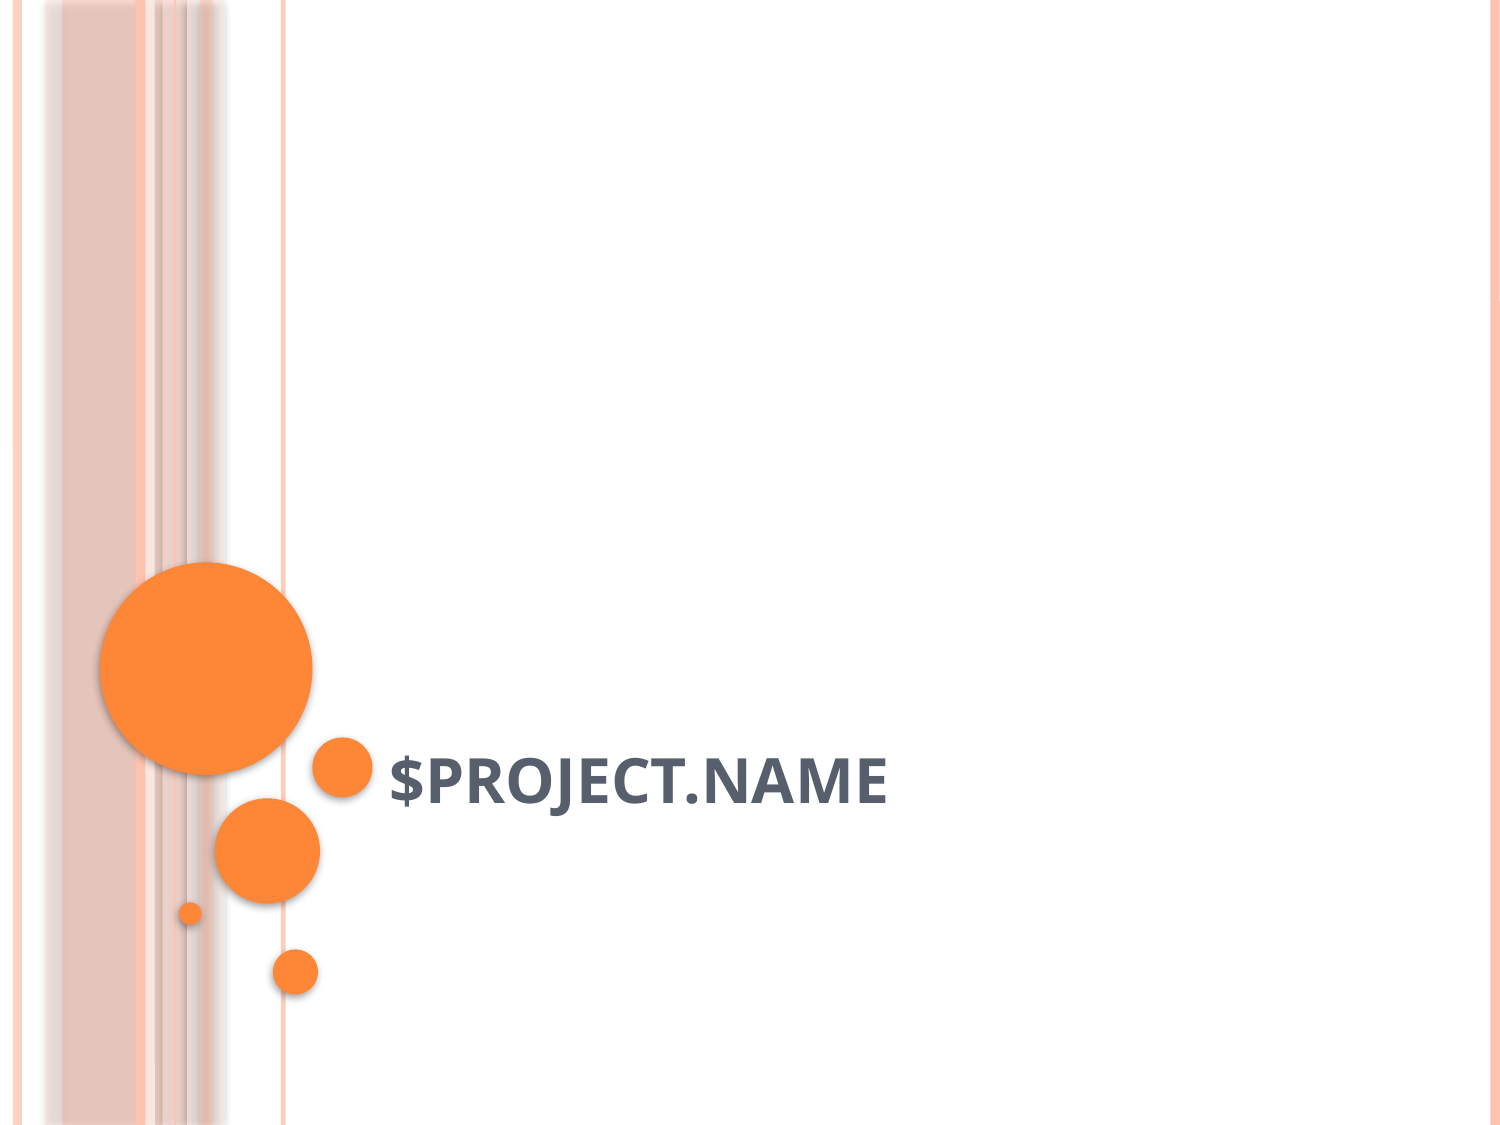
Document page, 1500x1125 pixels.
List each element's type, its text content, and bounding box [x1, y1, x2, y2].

title $project.Name [375, 512, 1388, 824]
